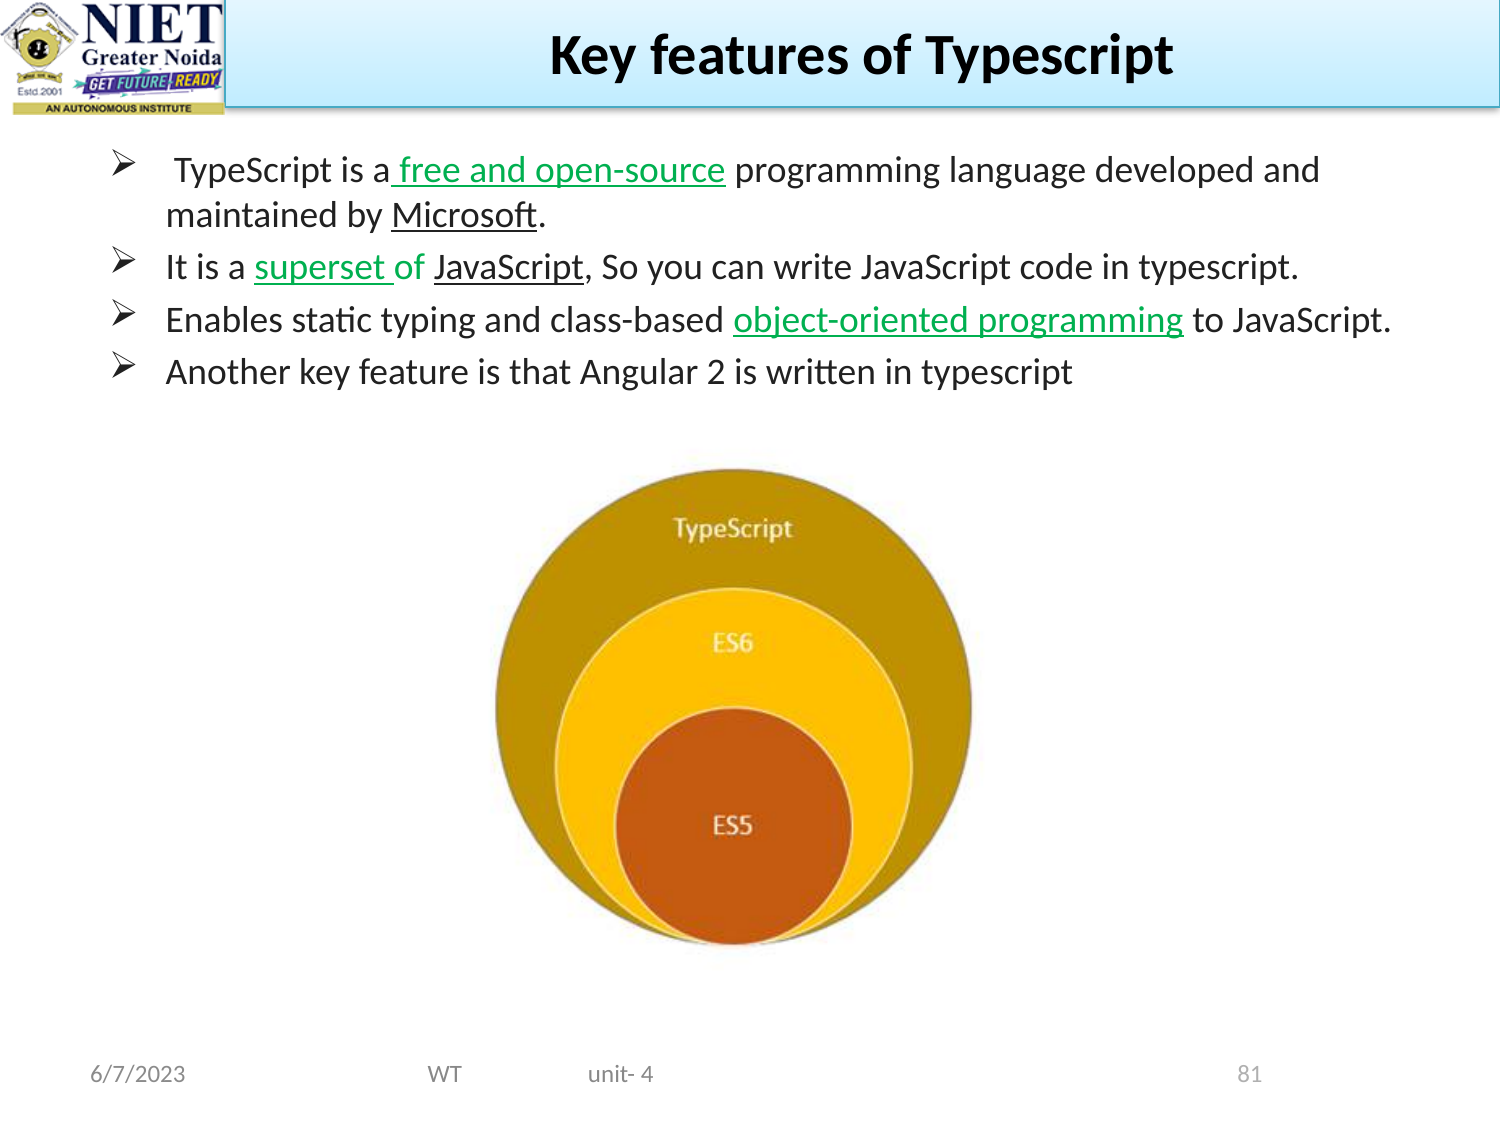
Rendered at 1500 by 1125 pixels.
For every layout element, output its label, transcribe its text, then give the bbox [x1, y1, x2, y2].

picture [387, 424, 1095, 1013]
footer WT unit- 4 [425, 1042, 1074, 1103]
picture [0, 2, 226, 116]
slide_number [75, 1042, 425, 1103]
slide_number 81 [1074, 1042, 1425, 1103]
text_box Key features of Typescript [224, 0, 1500, 108]
list TypeScript is a free and open-source programming language developed and maintained by Microsoft. It is a superset of JavaScript, So you can write JavaScript code in typescript. Enables static typing and class-based object-oriented programming to JavaScript. Another key feature is that Angular 2 is written in typescript [94, 137, 1425, 1013]
